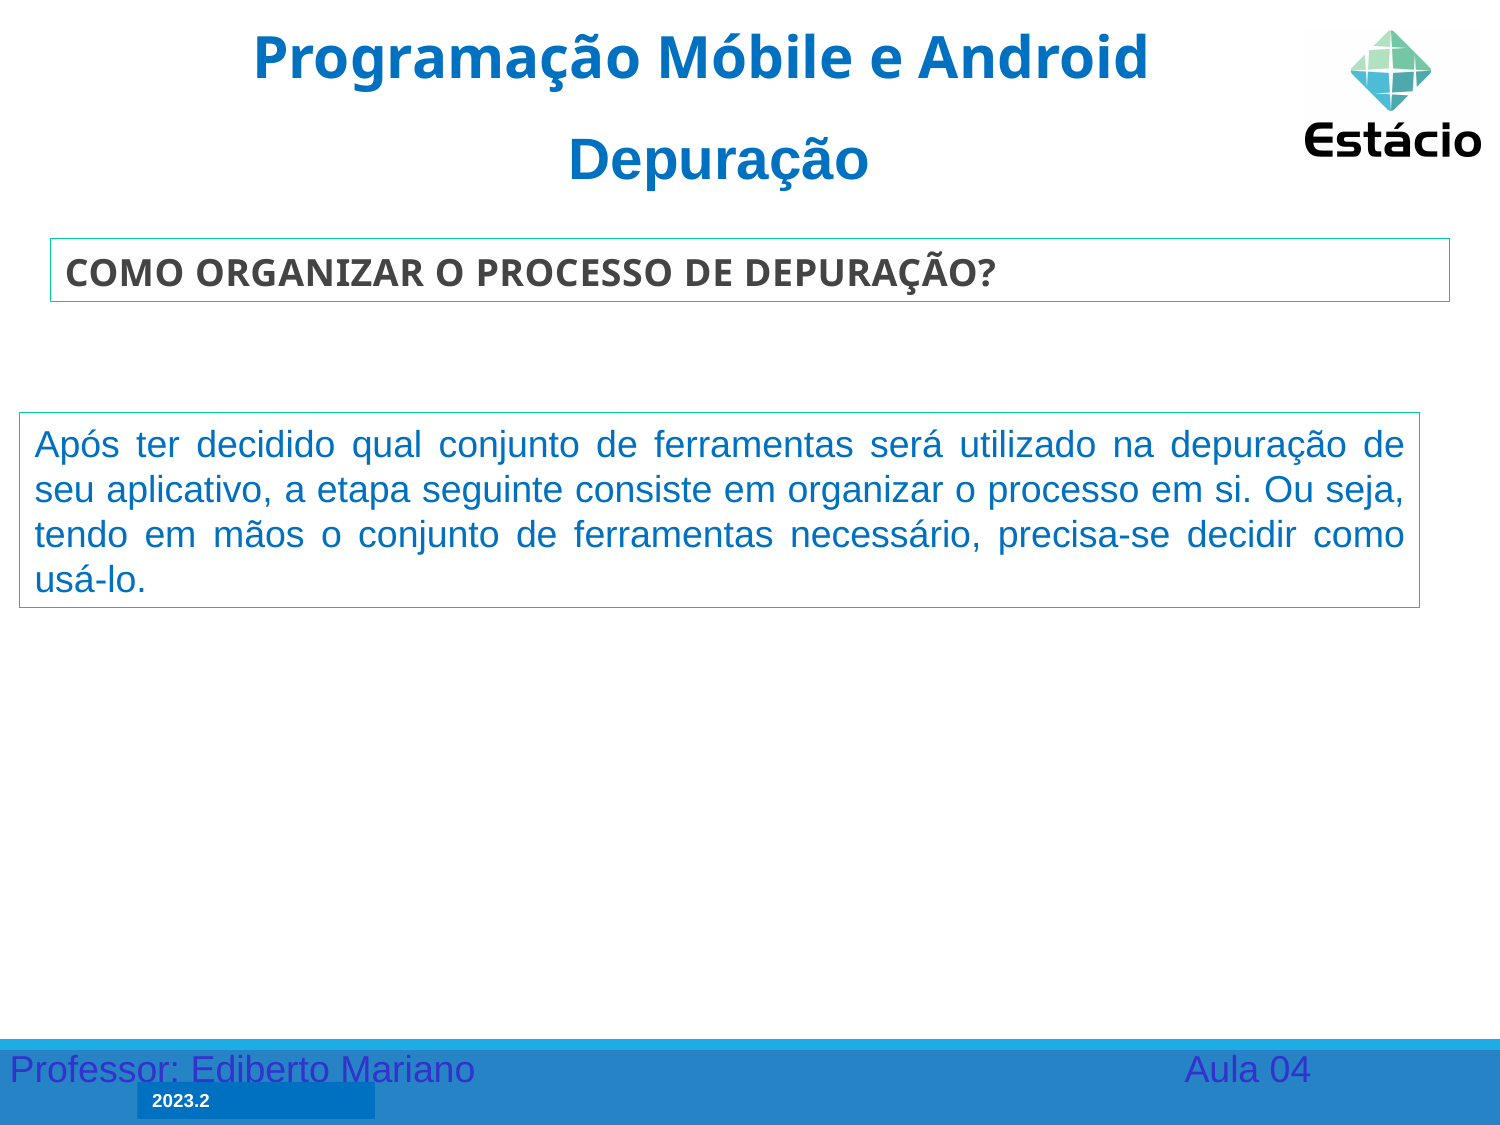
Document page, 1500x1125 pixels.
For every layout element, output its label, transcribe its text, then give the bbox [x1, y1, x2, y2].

text_box Depuração [554, 114, 886, 199]
text_box Após ter decidido qual conjunto de ferramentas será utilizado na depuração de seu aplicativo, a etapa seguinte consiste em organizar o processo em si. Ou seja, tendo em mãos o conjunto de ferramentas necessário, precisa-se decidir como usá-lo. [19, 412, 1420, 608]
picture [1305, 29, 1481, 157]
text_box COMO ORGANIZAR O PROCESSO DE DEPURAÇÃO? [50, 238, 1450, 302]
text_box Programação Móbile e Android [237, 12, 1165, 98]
